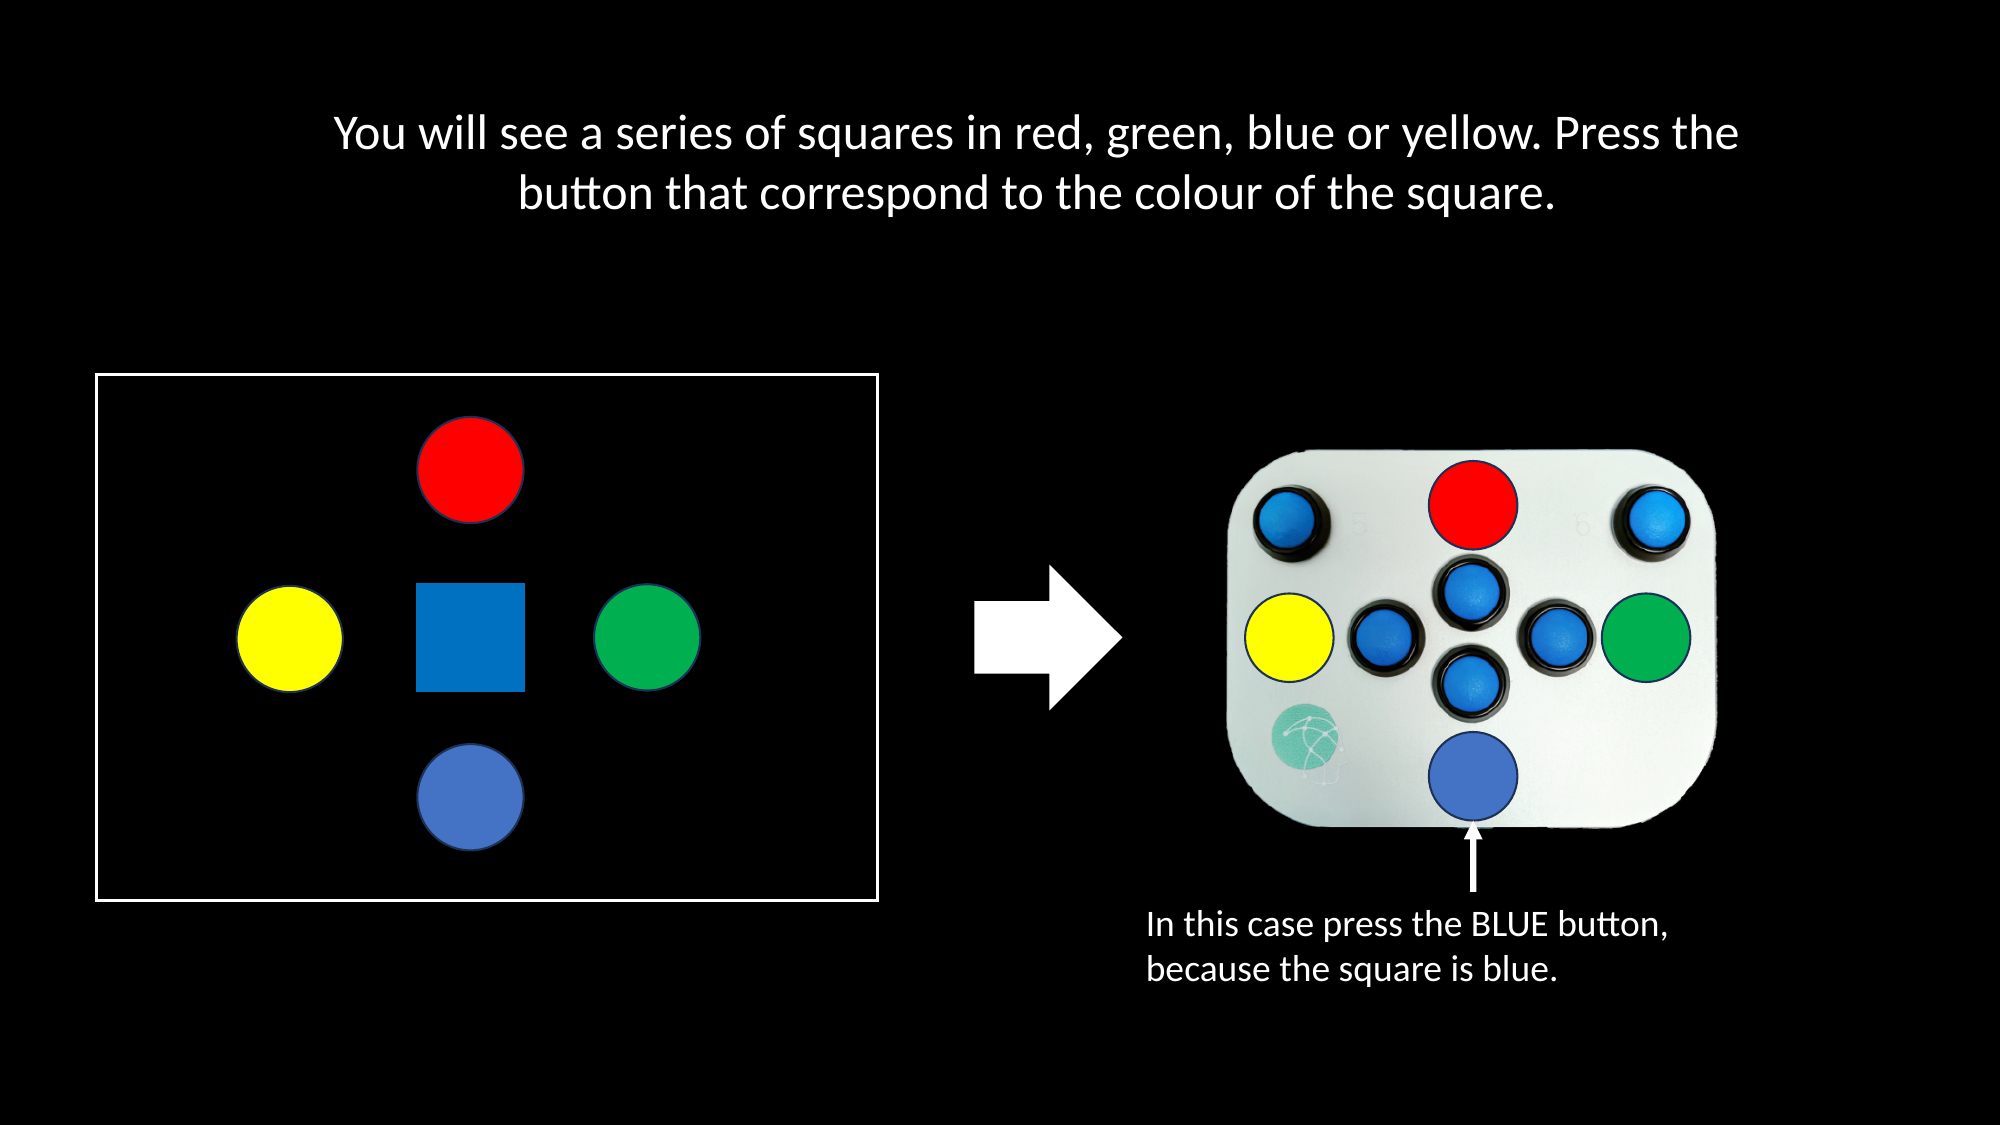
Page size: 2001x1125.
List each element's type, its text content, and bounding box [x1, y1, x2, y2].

text_box [416, 583, 525, 692]
text_box [416, 415, 525, 525]
text_box [974, 564, 1123, 711]
text_box [96, 373, 878, 902]
text_box You will see a series of squares in red, green, blue or yellow. Press the button that correspond to the colour of the square. [272, 92, 1802, 228]
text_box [1193, 409, 1764, 866]
text_box [416, 743, 525, 852]
text_box In this case press the BLUE button, because the square is blue. [1131, 891, 1816, 997]
text_box [593, 583, 702, 692]
text_box [235, 584, 344, 694]
